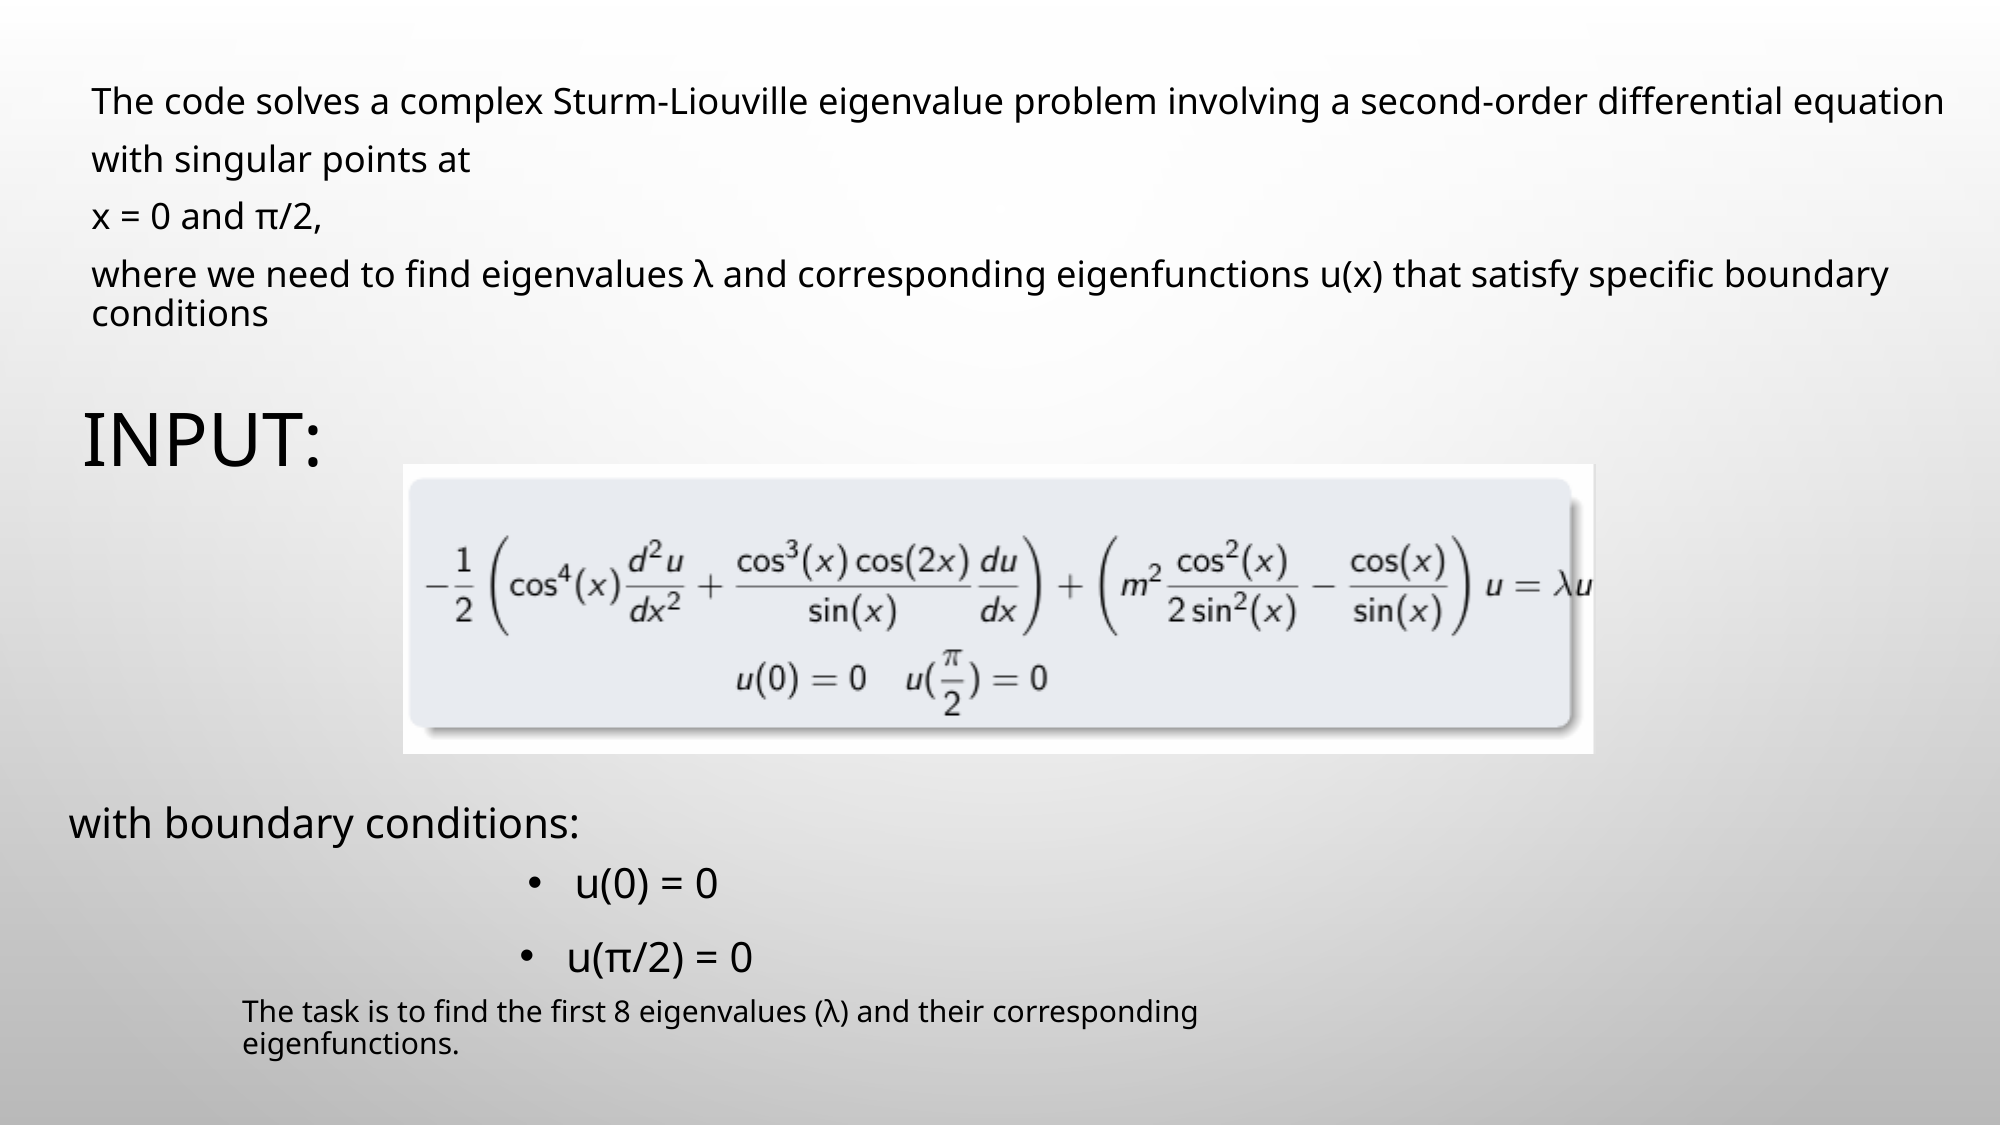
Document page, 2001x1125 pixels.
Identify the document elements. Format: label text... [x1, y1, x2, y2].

text_box The code solves a complex Sturm-Liouville eigenvalue problem involving a second-order differential equation with singular points at x = 0 and π/2, where we need to find eigenvalues λ and corresponding eigenfunctions u(x) that satisfy specific boundary conditions [76, 76, 1972, 347]
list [403, 464, 1597, 754]
text_box u(0) = 0 [512, 849, 785, 915]
text_box with boundary conditions: [53, 776, 606, 873]
picture [0, 0, 2000, 1125]
text_box u(π/2) = 0 [504, 923, 769, 988]
title Input: [53, 394, 352, 491]
text_box The task is to find the first 8 eigenvalues (λ) and their corresponding eigenfunctions. [227, 988, 1422, 1069]
